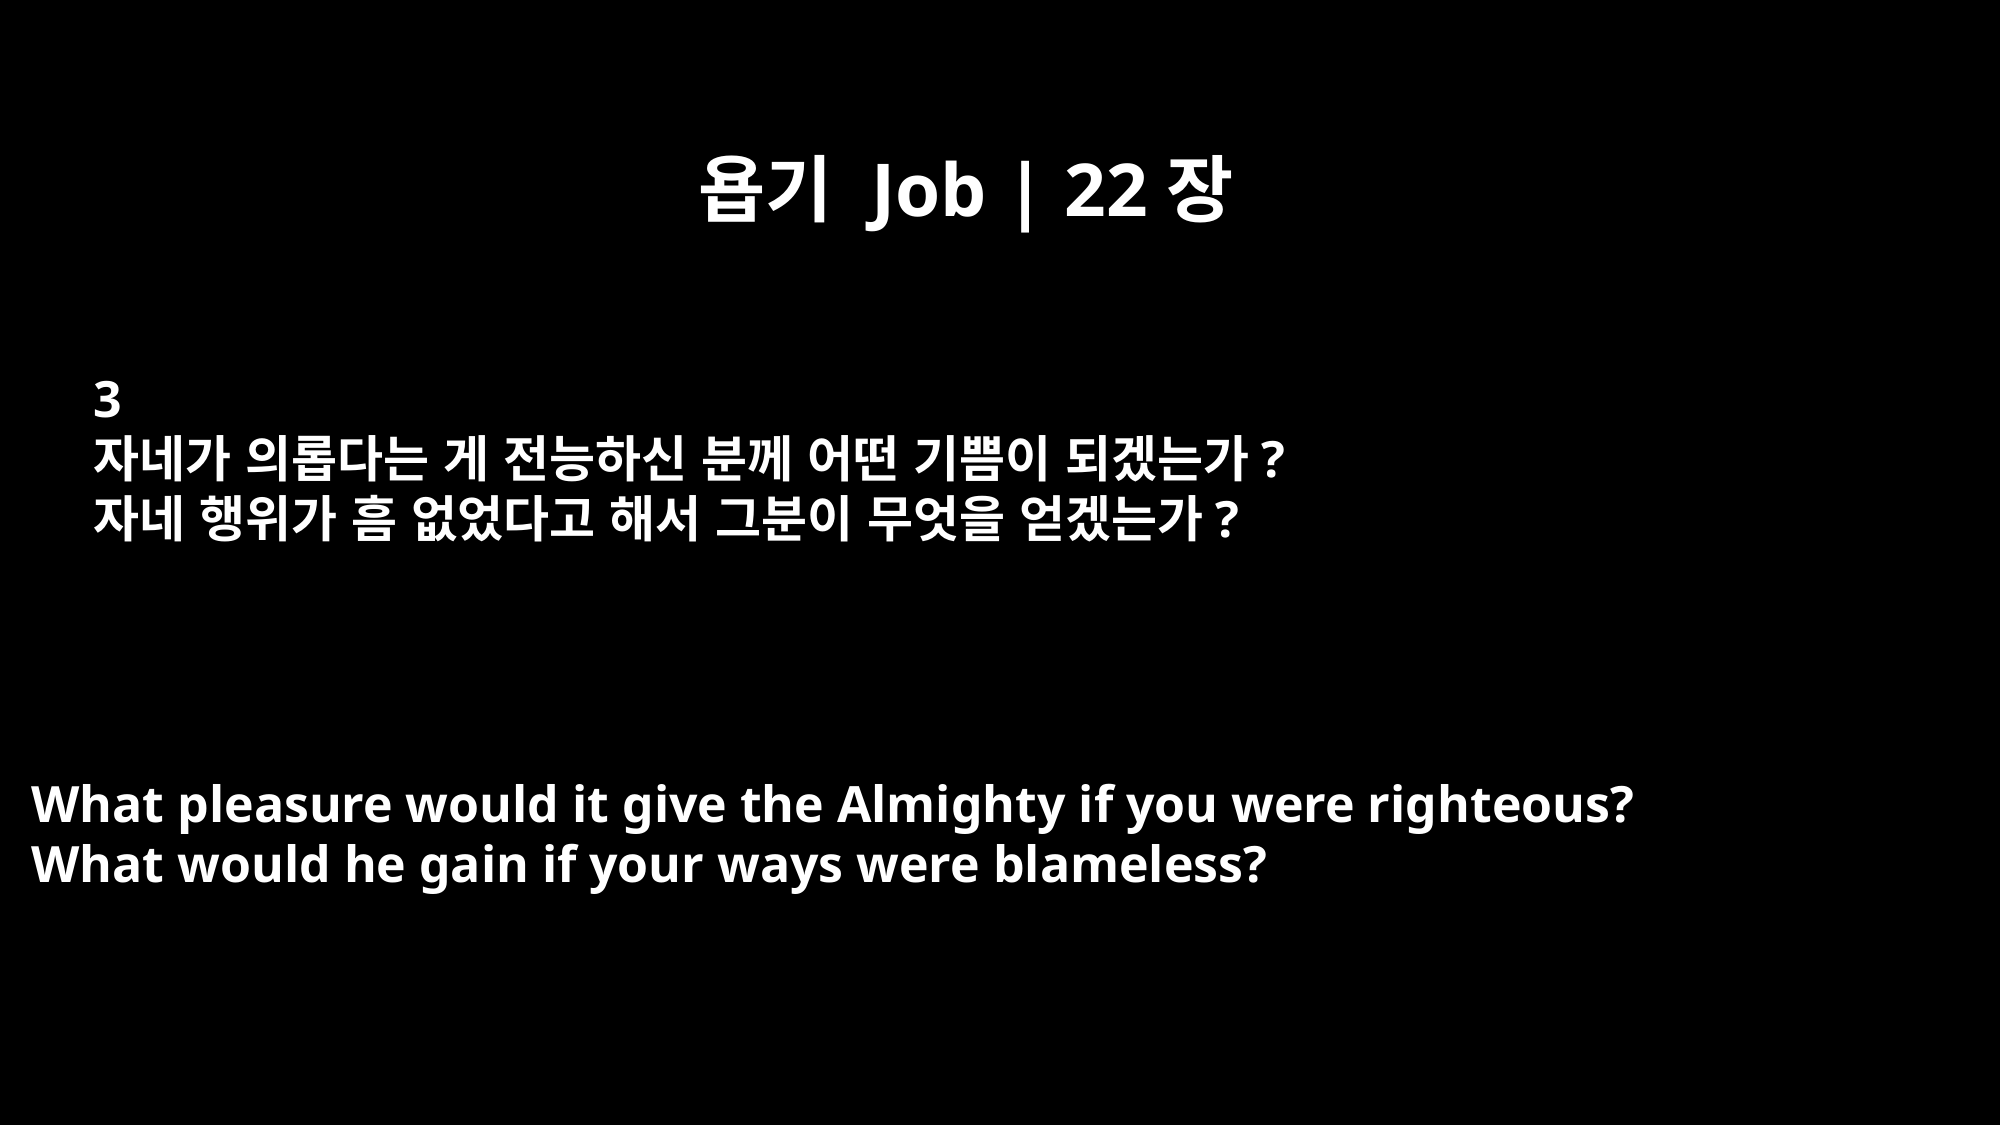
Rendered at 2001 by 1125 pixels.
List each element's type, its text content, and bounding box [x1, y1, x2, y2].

text_box 욥기 Job | 22장 [683, 136, 1249, 239]
text_box What pleasure would it give the Almighty if you were righteous? What would he gain if your ways were blameless? [16, 764, 1663, 900]
text_box 3 자네가 의롭다는 게 전능하신 분께 어떤 기쁨이 되겠는가? 자네 행위가 흠 없었다고 해서 그분이 무엇을 얻겠는가? [78, 359, 1314, 555]
